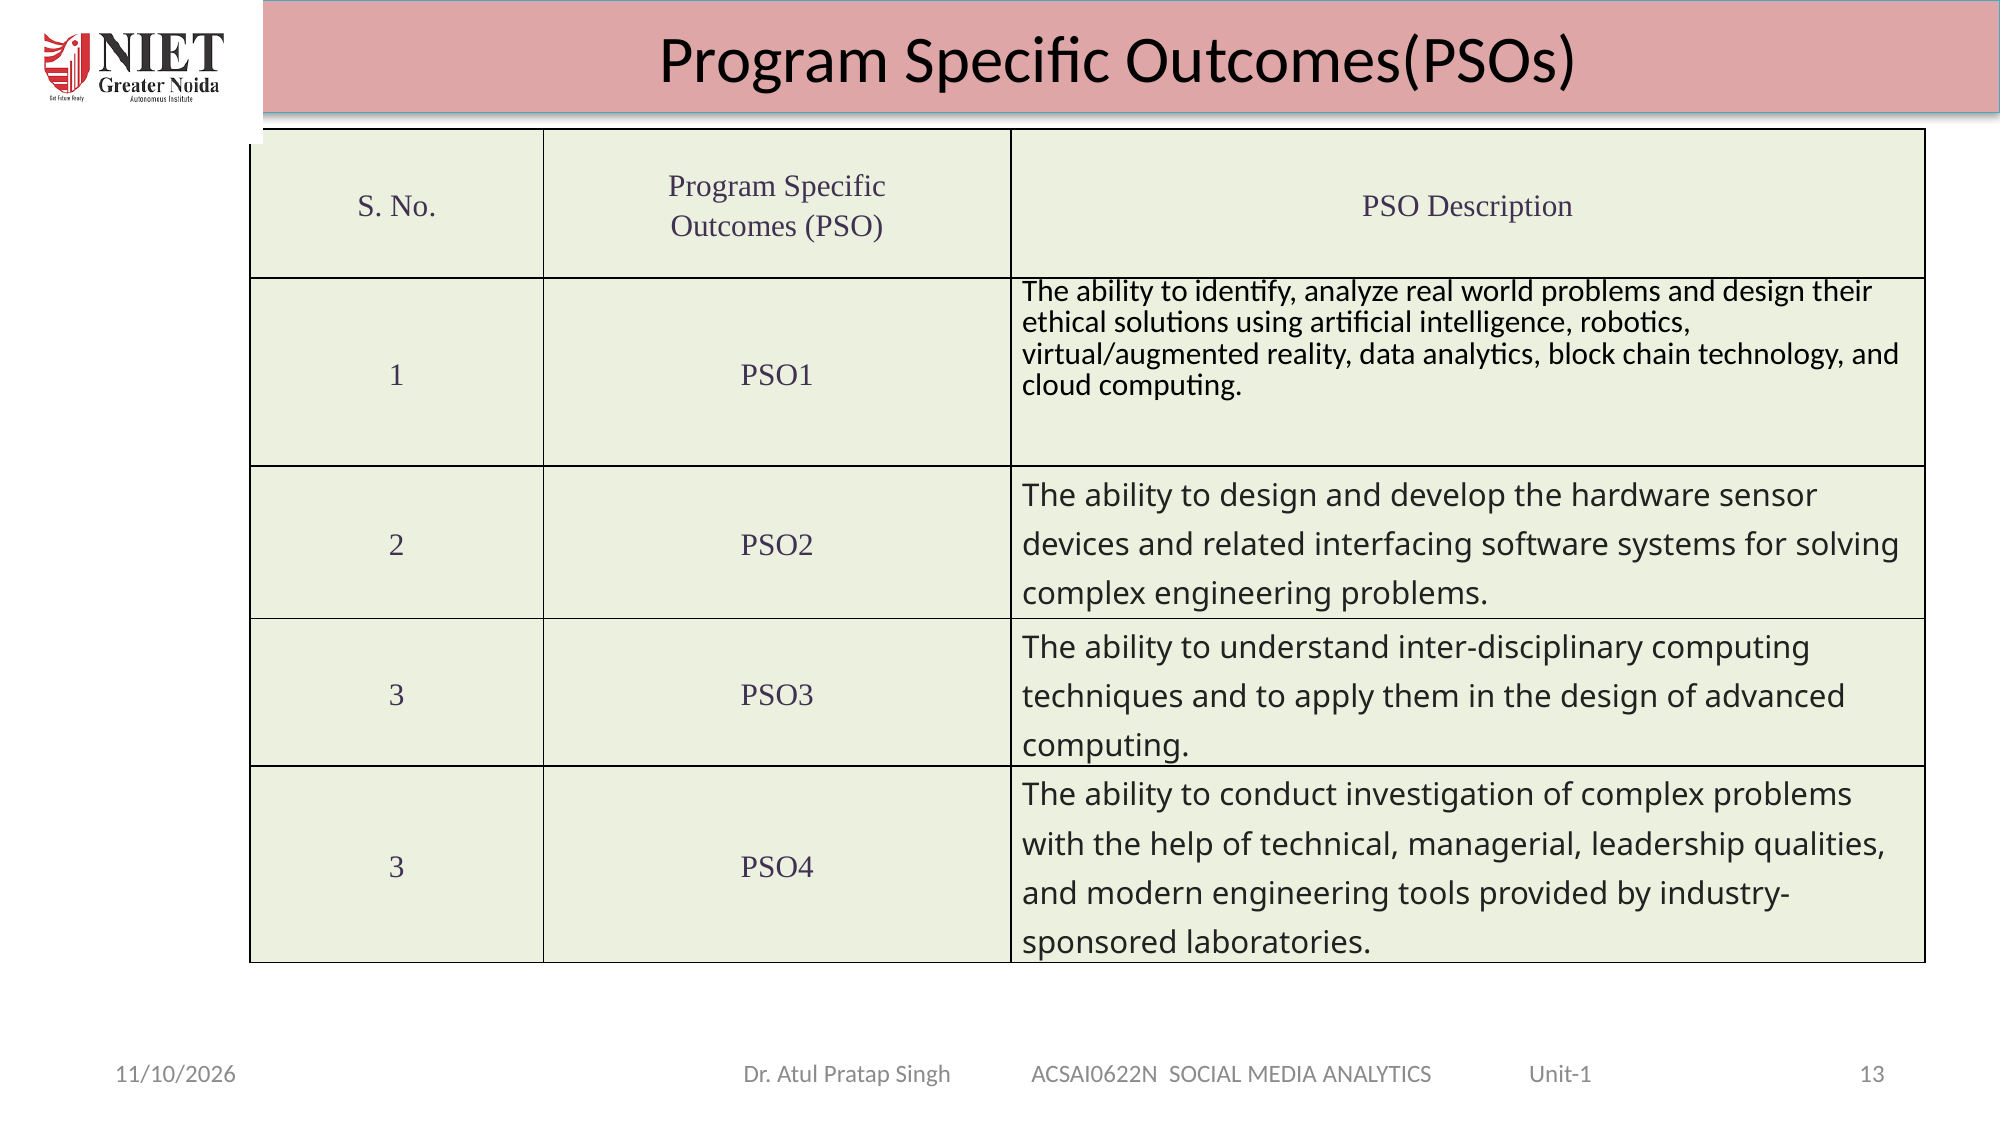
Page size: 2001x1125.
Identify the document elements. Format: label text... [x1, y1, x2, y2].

picture [2, 0, 263, 144]
table_header S. No. [251, 130, 543, 277]
text_box Program Specific Outcomes(PSOs) [266, 0, 2000, 113]
table_header PSO Description [1012, 130, 1924, 277]
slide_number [99, 1042, 567, 1103]
table_cell 2 [251, 467, 543, 618]
table_cell The ability to design and develop the hardware sensor devices and related interfacing software systems for solving complex engineering problems. [1012, 467, 1924, 618]
table_cell 3 [251, 767, 543, 962]
table_cell PSO3 [544, 619, 1010, 765]
table_cell The ability to understand inter-disciplinary computing techniques and to apply them in the design of advanced computing. [1012, 619, 1924, 765]
table_cell 1 [251, 279, 543, 465]
table_cell The ability to identify, analyze real world problems and design their ethical solutions using artificial intelligence, robotics, virtual/augmented reality, data analytics, block chain technology, and cloud computing. [1012, 279, 1924, 465]
table_cell PSO2 [544, 467, 1010, 618]
footer Dr. Atul Pratap Singh ACSAI0622N SOCIAL MEDIA ANALYTICS Unit-1 [662, 1042, 1433, 1103]
slide_number 13 [1433, 1042, 1900, 1103]
table_header Program Specific Outcomes (PSO) [544, 130, 1010, 277]
table_cell PSO4 [544, 767, 1010, 962]
table_cell 3 [251, 619, 543, 765]
table_cell PSO1 [544, 279, 1010, 465]
table_cell The ability to conduct investigation of complex problems with the help of technical, managerial, leadership qualities, and modern engineering tools provided by industry-sponsored laboratories. [1012, 767, 1924, 962]
